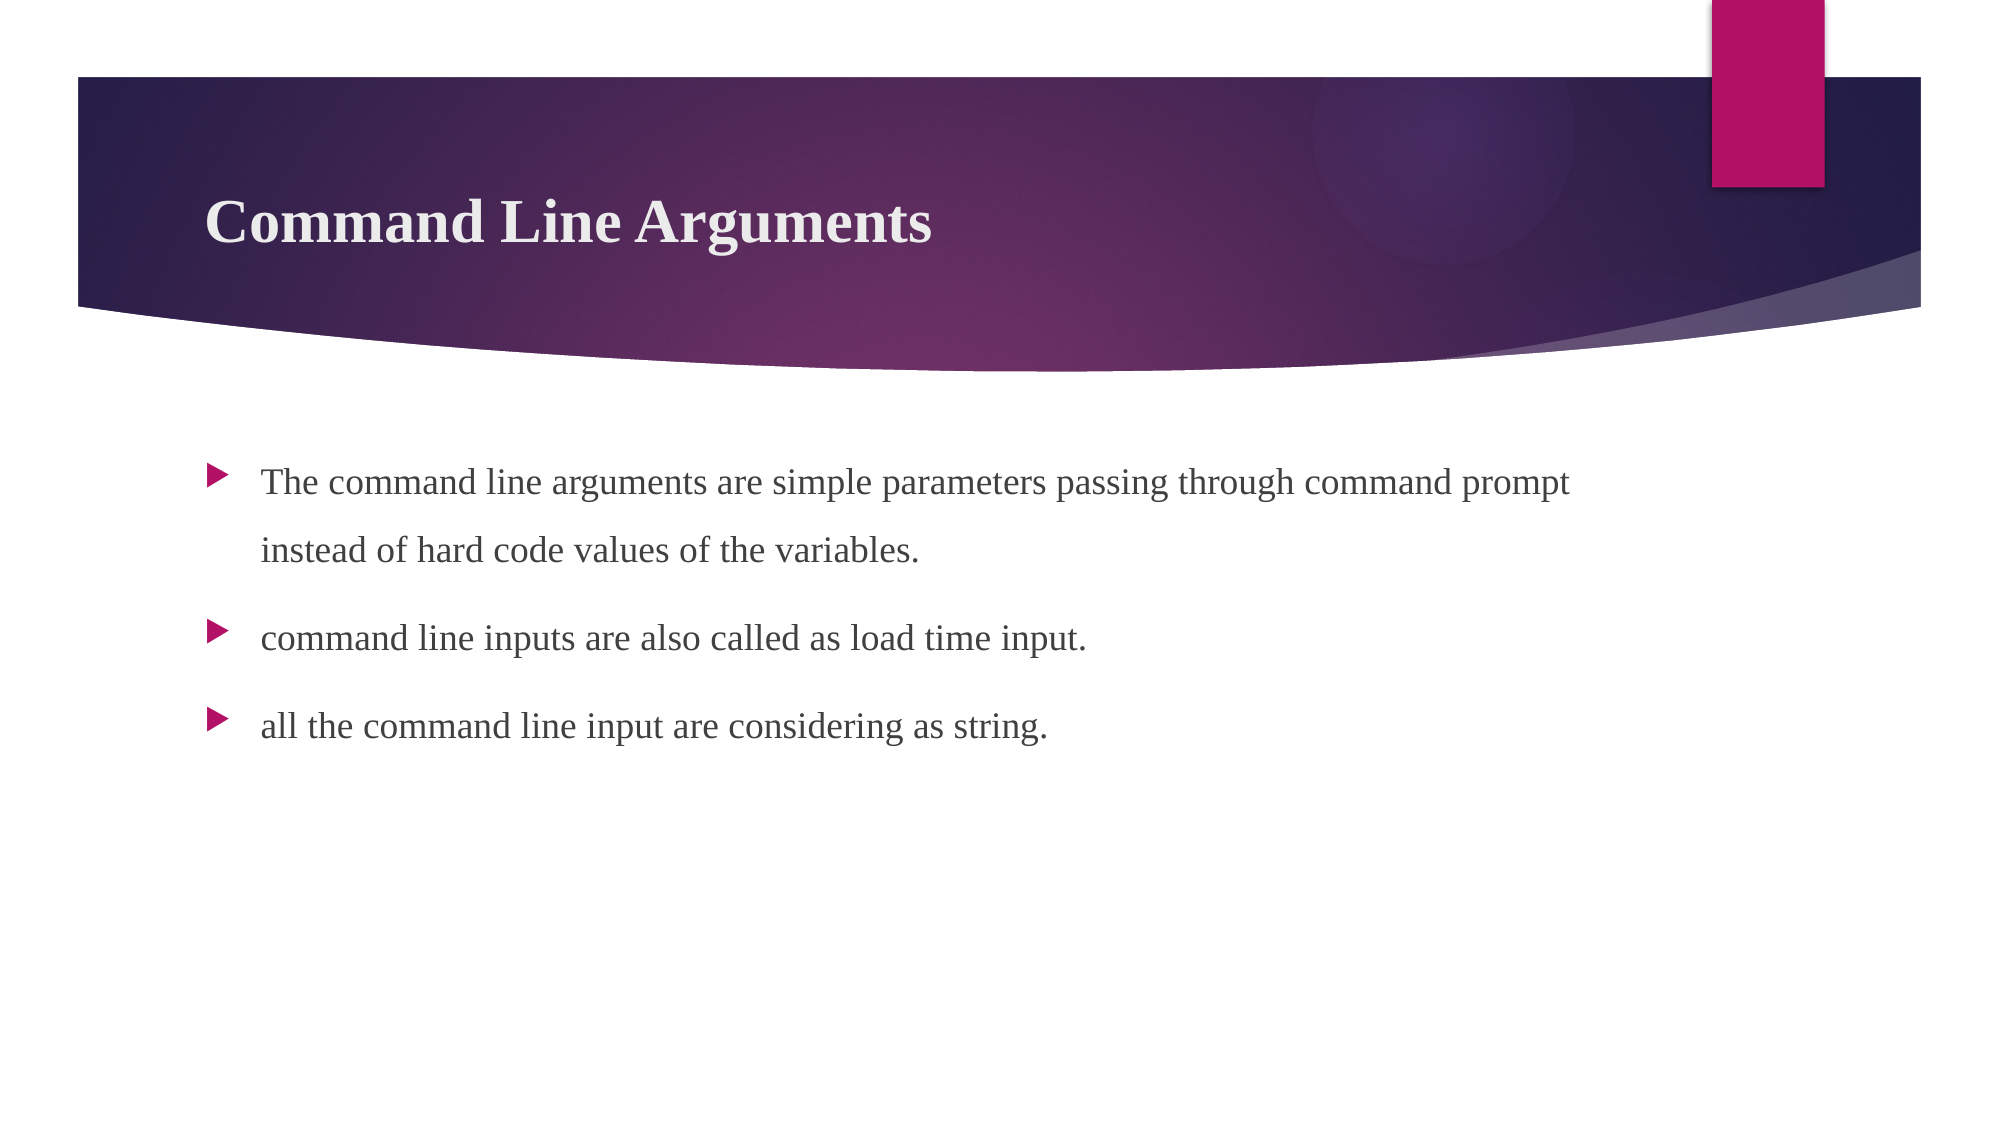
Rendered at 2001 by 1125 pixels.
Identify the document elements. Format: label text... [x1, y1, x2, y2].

title Command Line Arguments [189, 159, 1627, 276]
list The command line arguments are simple parameters passing through command prompt instead of hard code values of the variables. command line inputs are also called as load time input. all the command line input are considering as string. [189, 427, 1638, 988]
